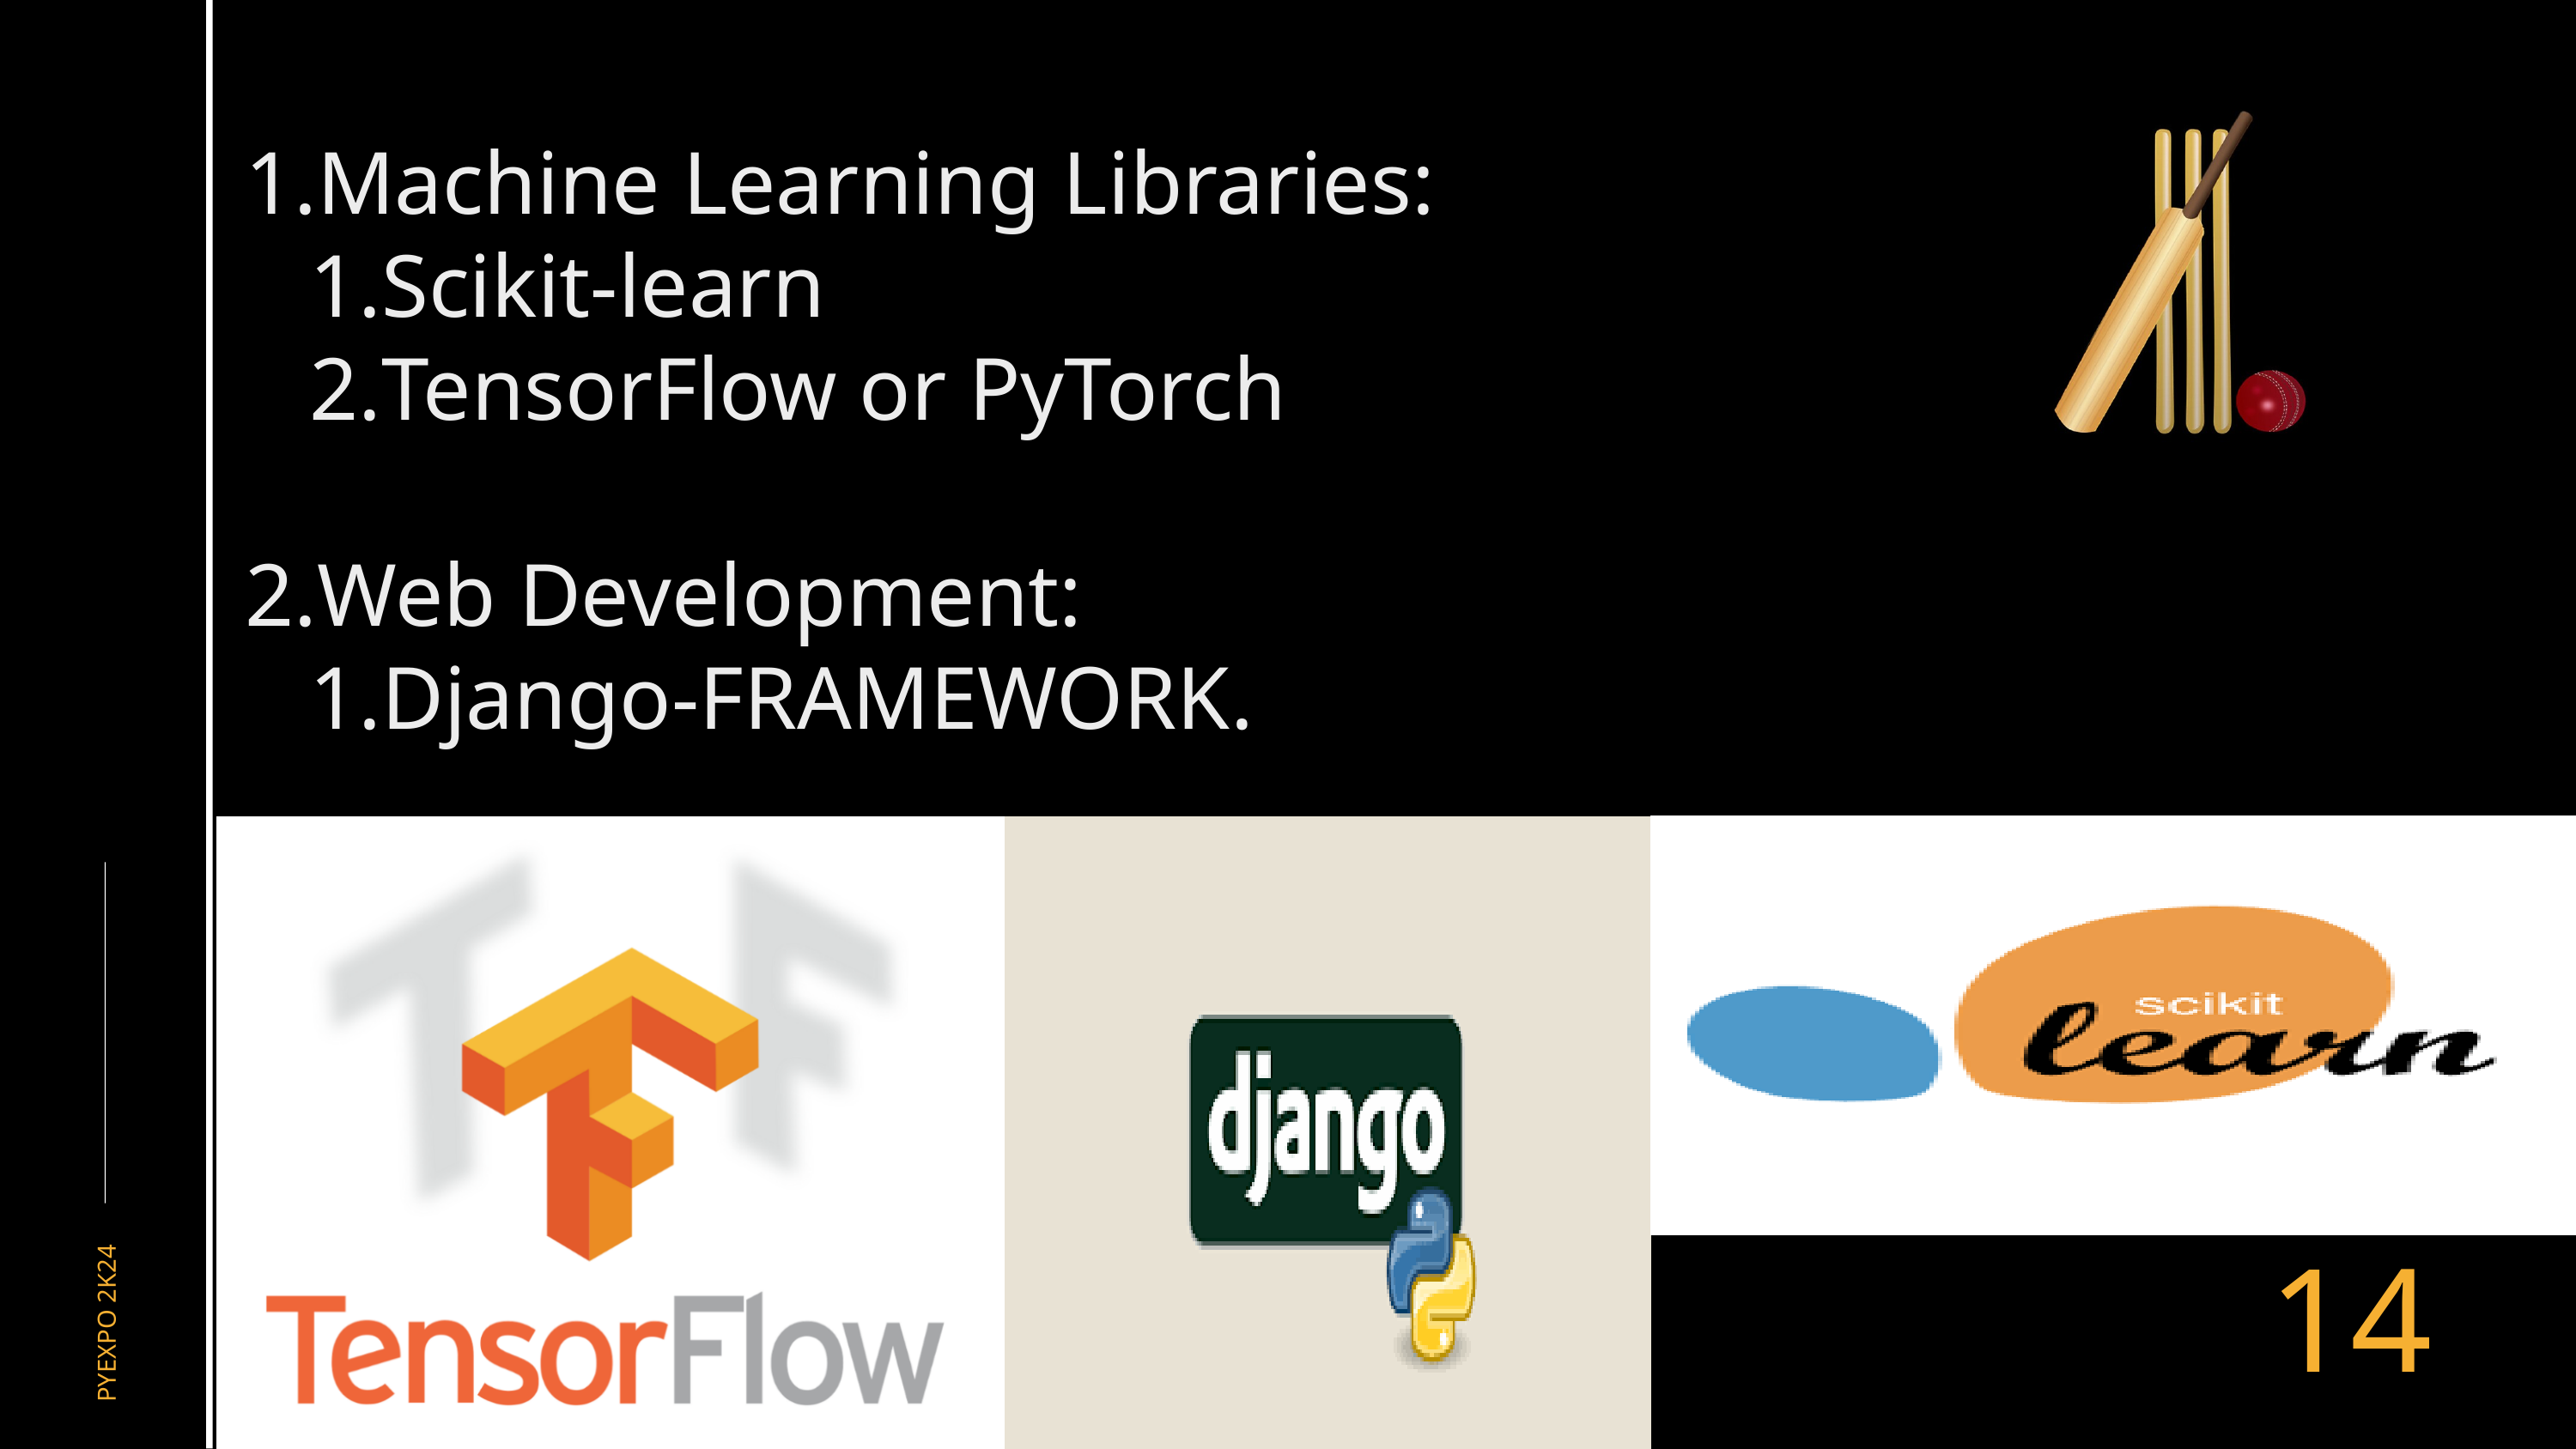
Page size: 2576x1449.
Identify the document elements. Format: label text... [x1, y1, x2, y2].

picture [216, 815, 2576, 1449]
text_box PYEXPO 2K24 [85, 1185, 121, 1403]
text_box [206, 0, 213, 1449]
text_box Machine Learning Libraries: Scikit-learn TensorFlow or PyTorch Web Development: Django-FRAMEWORK. [245, 128, 2457, 815]
text_box 14 [2269, 1240, 2576, 1402]
picture [1967, 0, 2423, 555]
